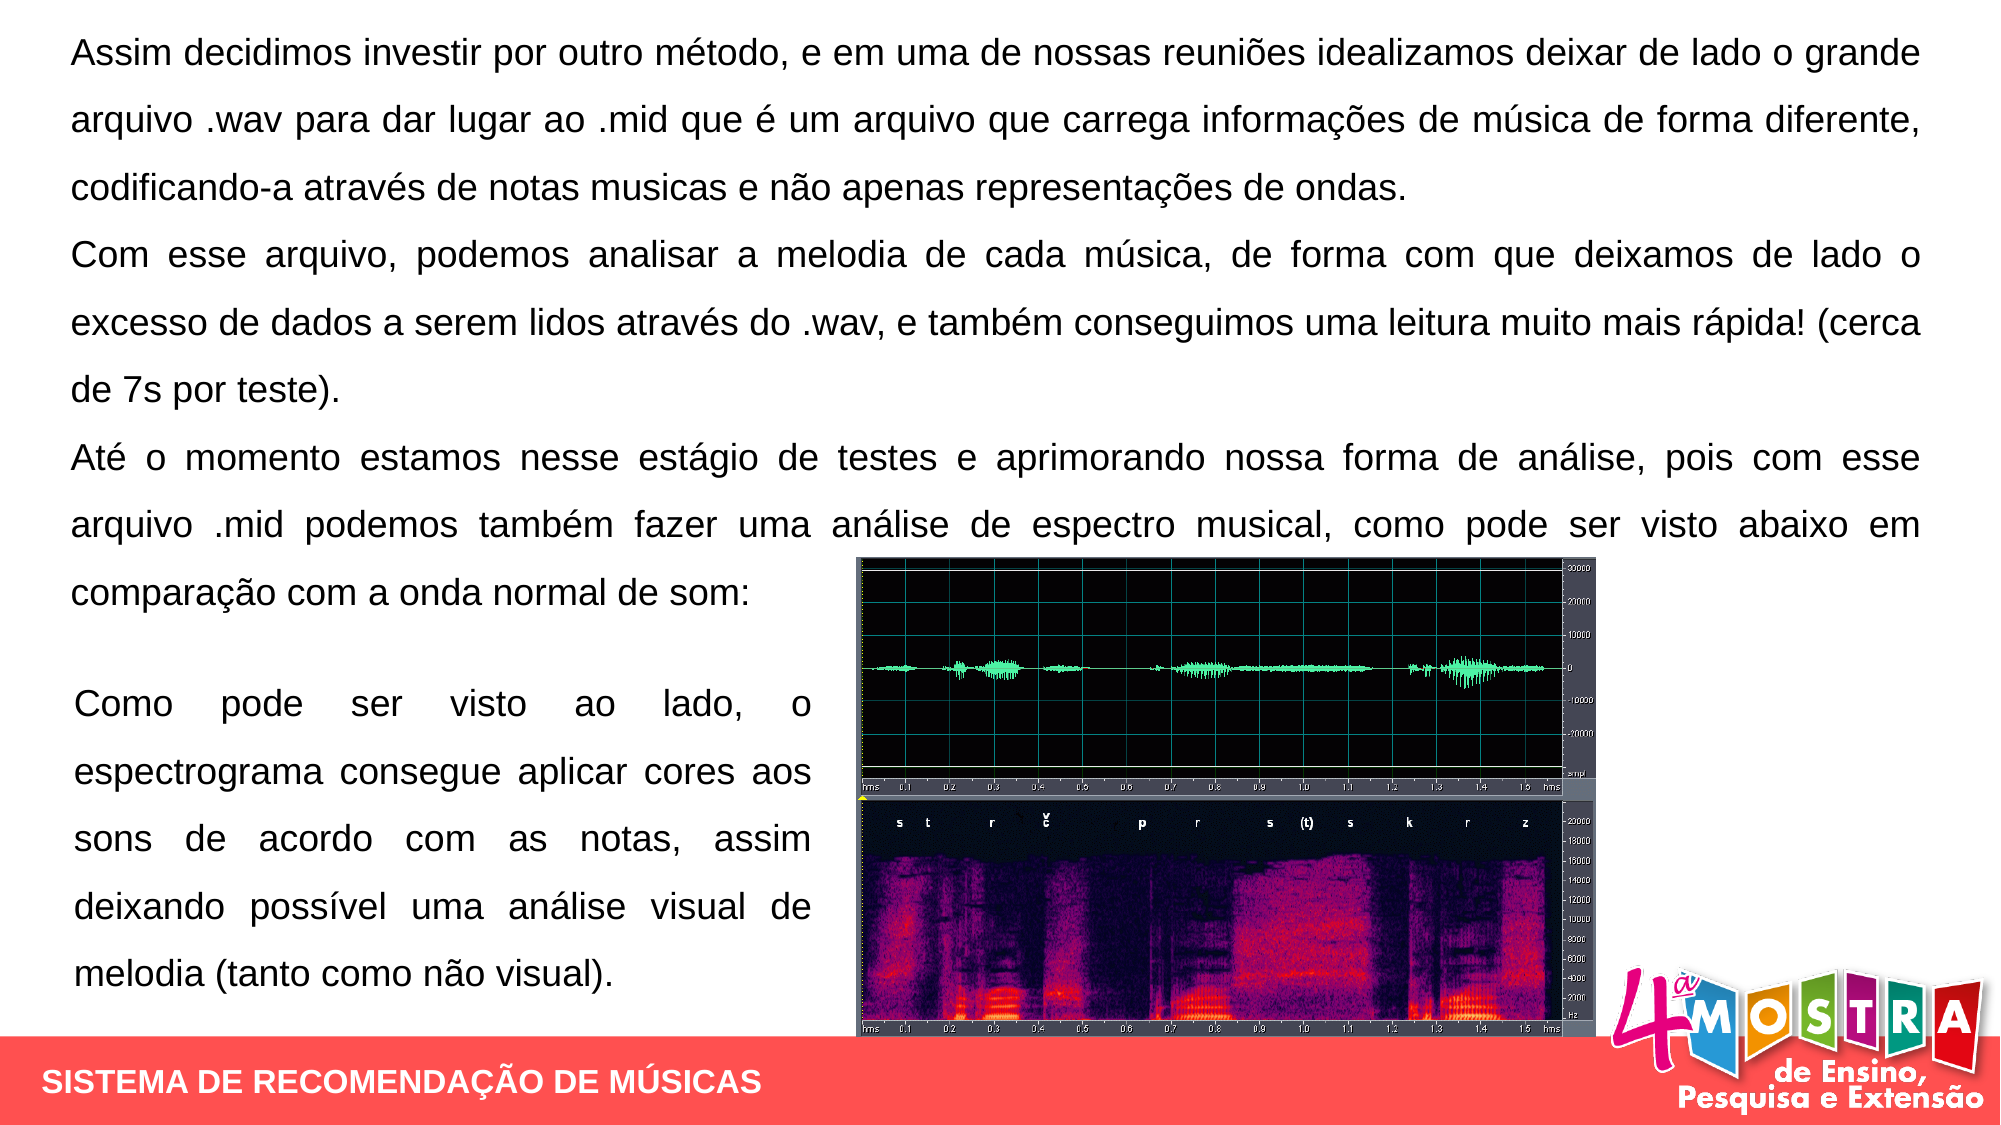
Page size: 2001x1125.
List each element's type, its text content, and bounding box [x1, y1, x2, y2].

picture [1601, 952, 1996, 1125]
text_box [0, 1034, 850, 1125]
text_box Assim decidimos investir por outro método, e em uma de nossas reuniões idealizamos deixar de lado o grande arquivo .wav para dar lugar ao .mid que é um arquivo que carrega informações de música de forma diferente, codificando-a através de notas musicas e não apenas representações de ondas. Com esse arquivo, podemos analisar a melodia de cada música, de forma com que deixamos de lado o excesso de dados a serem lidos através do .wav, e também conseguimos uma leitura muito mais rápida! (cerca de 7s por teste). Até o momento estamos nesse estágio de testes e aprimorando nossa forma de análise, pois com esse arquivo .mid podemos também fazer uma análise de espectro musical, como pode ser visto abaixo em comparação com a onda normal de som: [55, 0, 1937, 620]
text_box SISTEMA DE RECOMENDAÇÃO DE MÚSICAS [20, 1036, 1595, 1125]
text_box Como pode ser visto ao lado, o espectrograma consegue aplicar cores aos sons de acordo com as notas, assim deixando possível uma análise visual de melodia (tanto como não visual). [58, 649, 827, 1004]
picture [855, 557, 1596, 1037]
